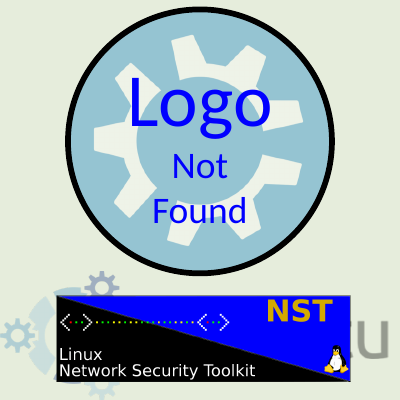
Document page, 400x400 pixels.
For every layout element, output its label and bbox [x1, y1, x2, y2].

text_box [0, 0, 400, 400]
